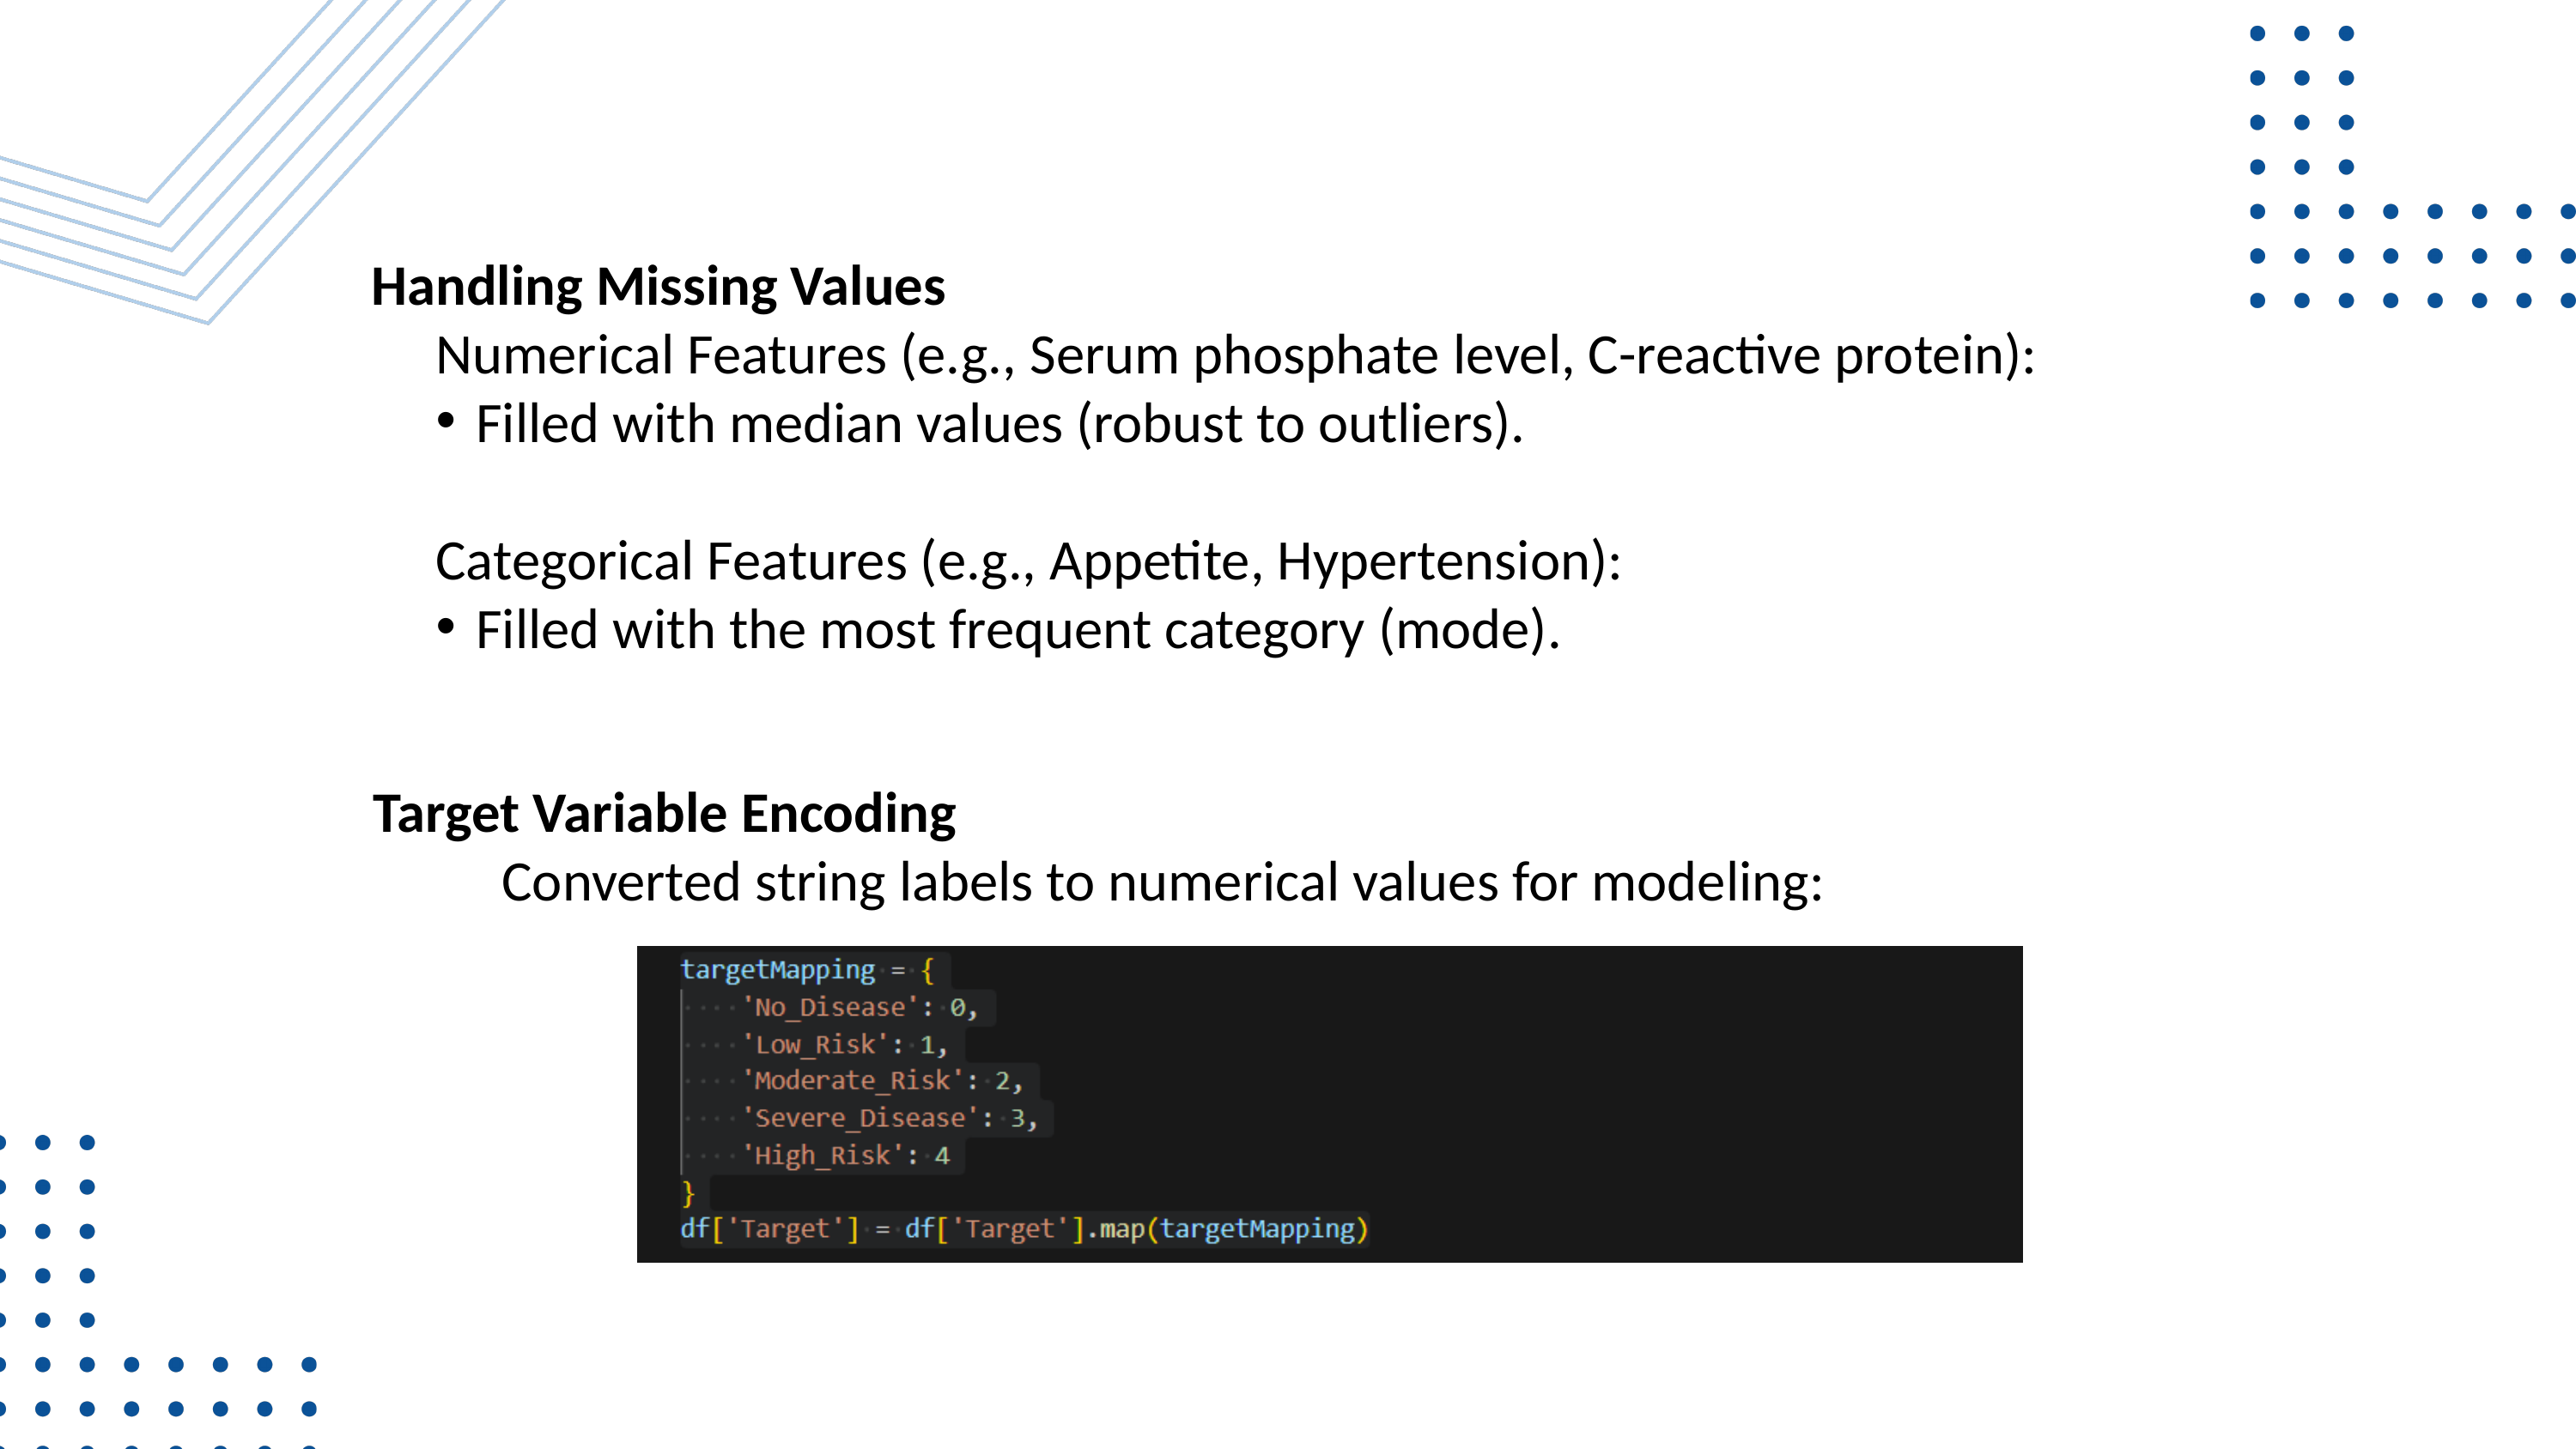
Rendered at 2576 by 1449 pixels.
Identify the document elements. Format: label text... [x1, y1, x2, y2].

text_box [0, 0, 522, 537]
picture [637, 946, 2023, 1263]
text_box Target Variable Encoding Converted string labels to numerical values for modeling: [360, 768, 2268, 919]
text_box [0, 1135, 317, 1449]
text_box Handling Missing Values Numerical Features (e.g., Serum phosphate level, C-reactive protein): Filled with median values (robust to outliers). Categorical Features (e.g., Appetite, Hypertension): Filled with the most frequent category (mode). [358, 241, 2218, 666]
text_box [2250, 0, 2576, 308]
